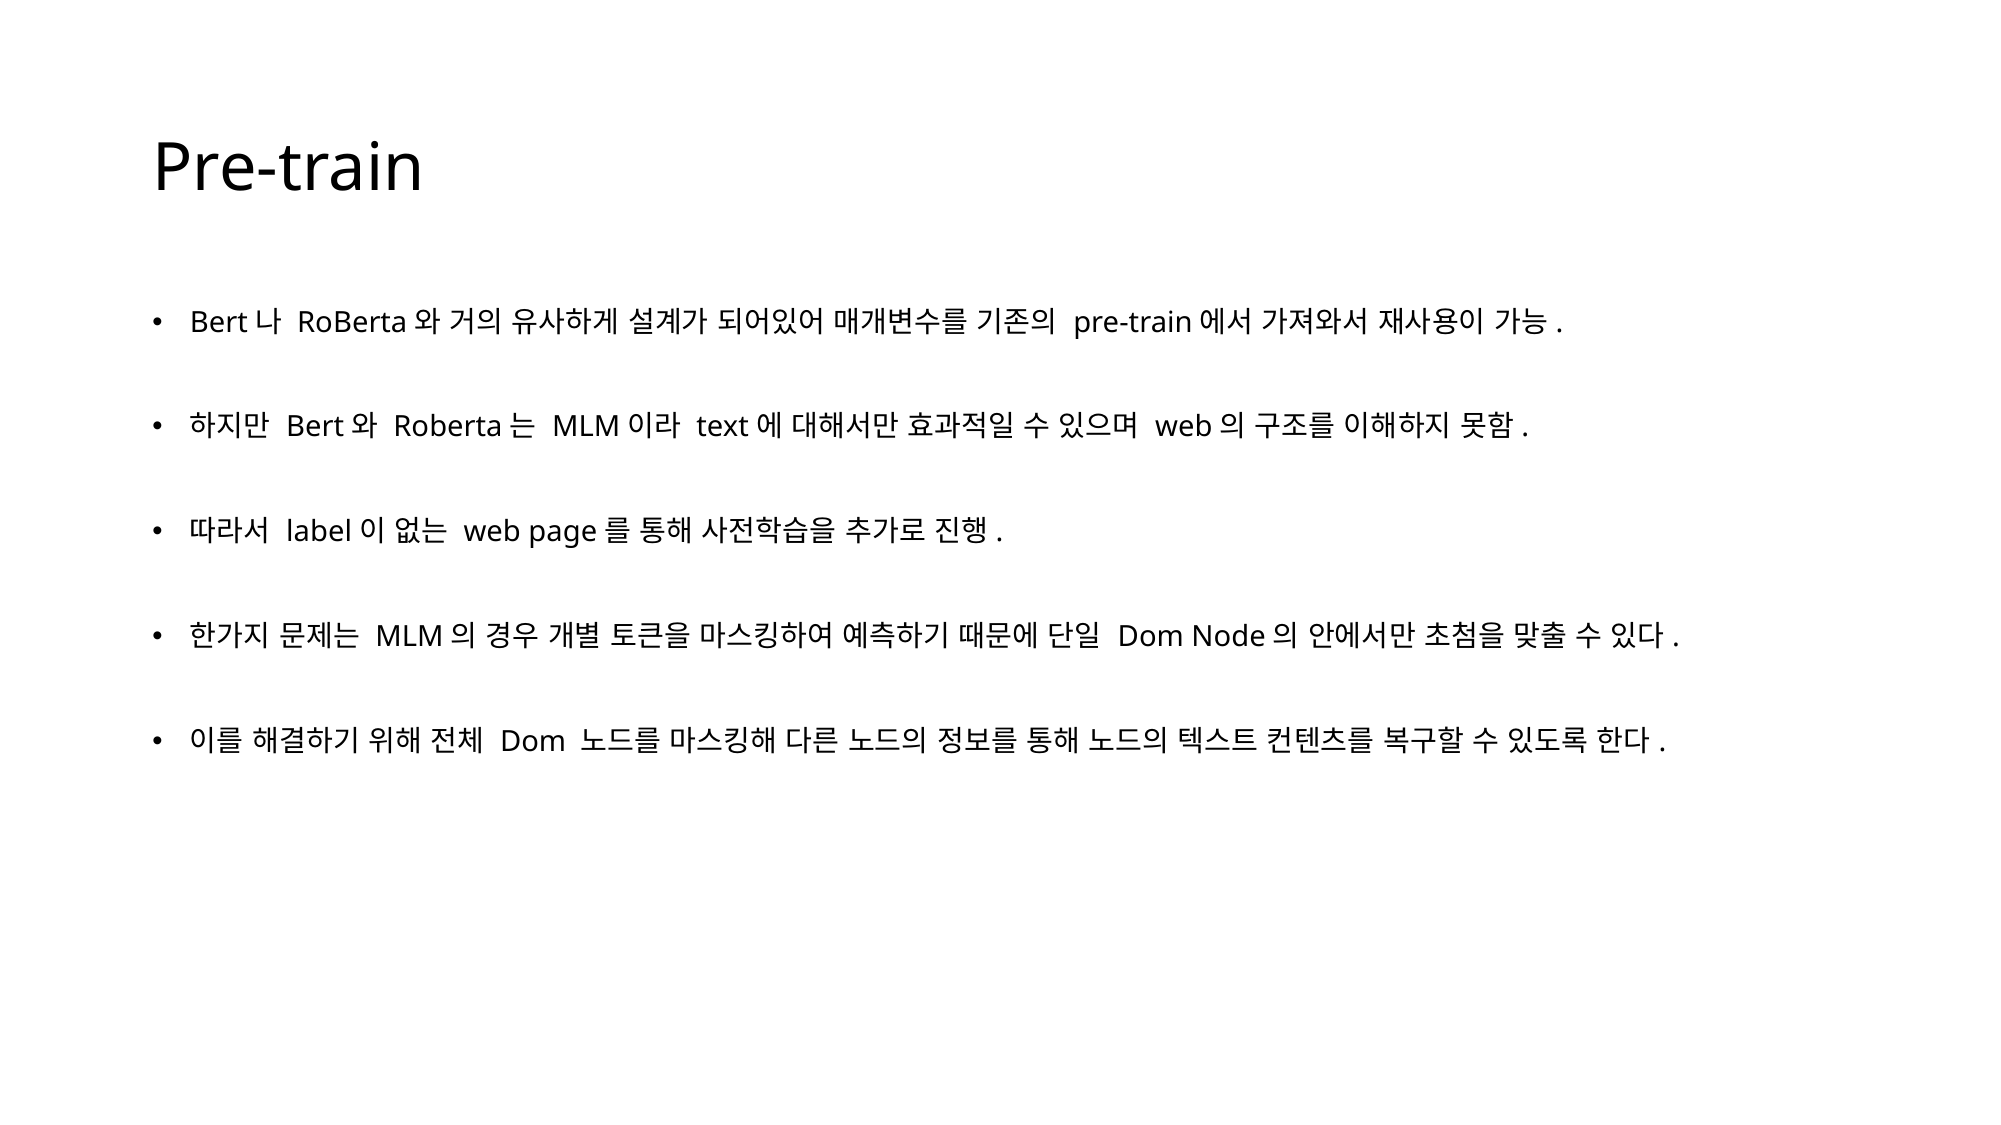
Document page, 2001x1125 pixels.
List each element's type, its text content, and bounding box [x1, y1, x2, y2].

list Bert나 RoBerta와 거의 유사하게 설계가 되어있어 매개변수를 기존의 pre-train에서 가져와서 재사용이 가능. 하지만 Bert와 Roberta는 MLM이라 text에 대해서만 효과적일 수 있으며 web의 구조를 이해하지 못함. 따라서 label이 없는 web page를 통해 사전학습을 추가로 진행. 한가지 문제는 MLM의 경우 개별 토큰을 마스킹하여 예측하기 때문에 단일 Dom Node의 안에서만 초첨을 맞출 수 있다. 이를 해결하기 위해 전체 Dom 노드를 마스킹해 다른 노드의 정보를 통해 노드의 텍스트 컨텐츠를 복구할 수 있도록 한다. [137, 299, 1863, 1014]
title Pre-train [137, 59, 1863, 278]
